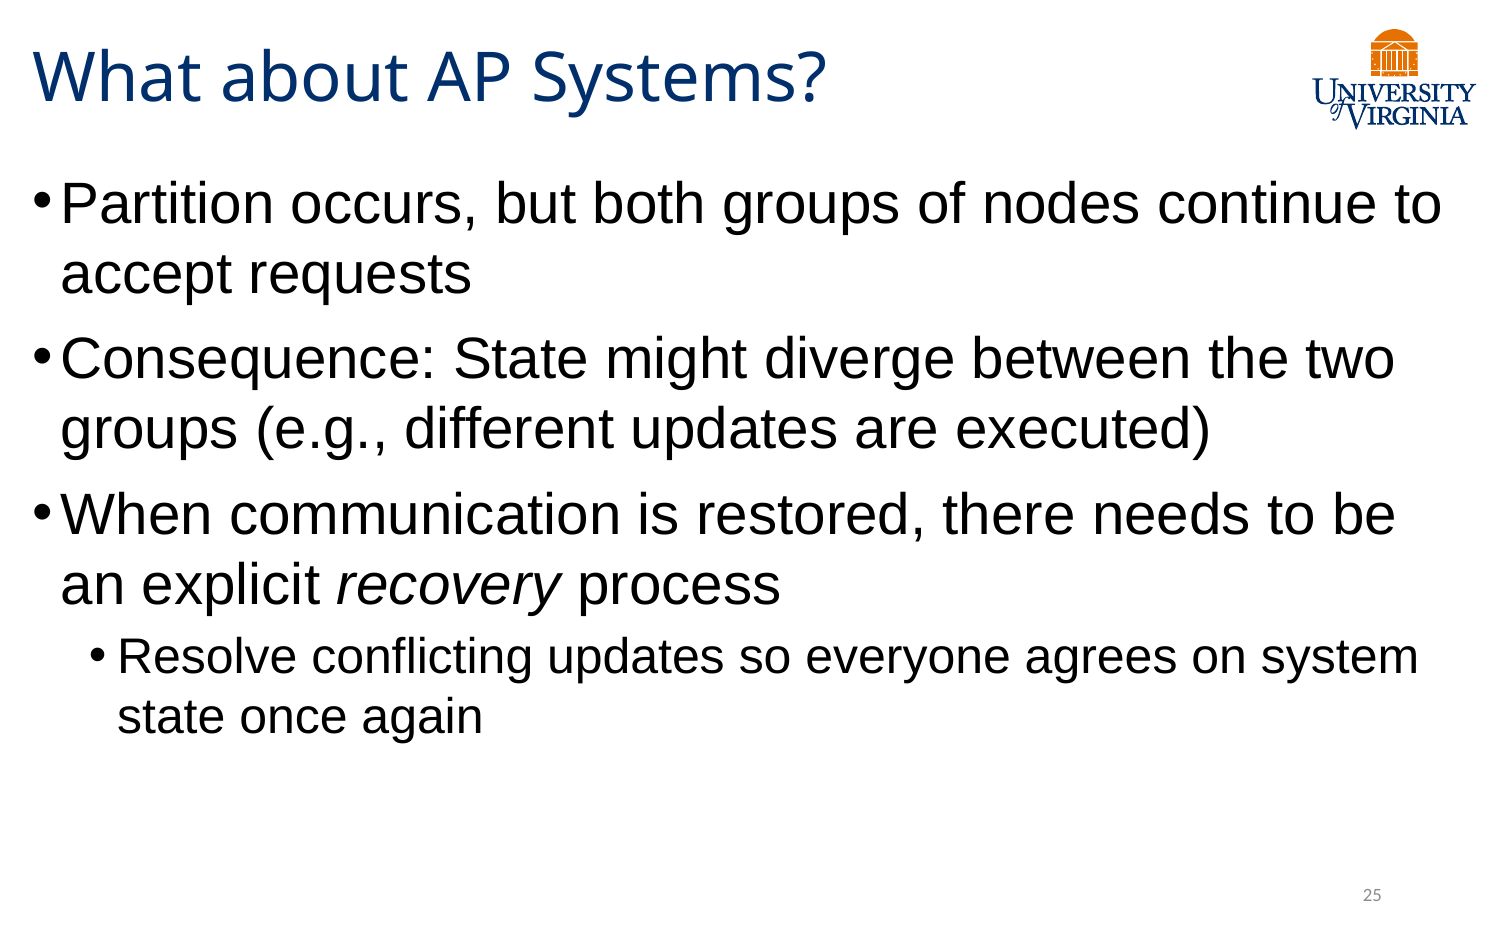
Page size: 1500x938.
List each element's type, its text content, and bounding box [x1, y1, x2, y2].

list Partition occurs, but both groups of nodes continue to accept requests Consequence: State might diverge between the two groups (e.g., different updates are executed) When communication is restored, there needs to be an explicit recovery process Resolve conflicting updates so everyone agrees on system state once again [17, 157, 1483, 845]
slide_number 25 [1059, 868, 1397, 919]
title What about AP Systems? [17, 14, 1297, 145]
